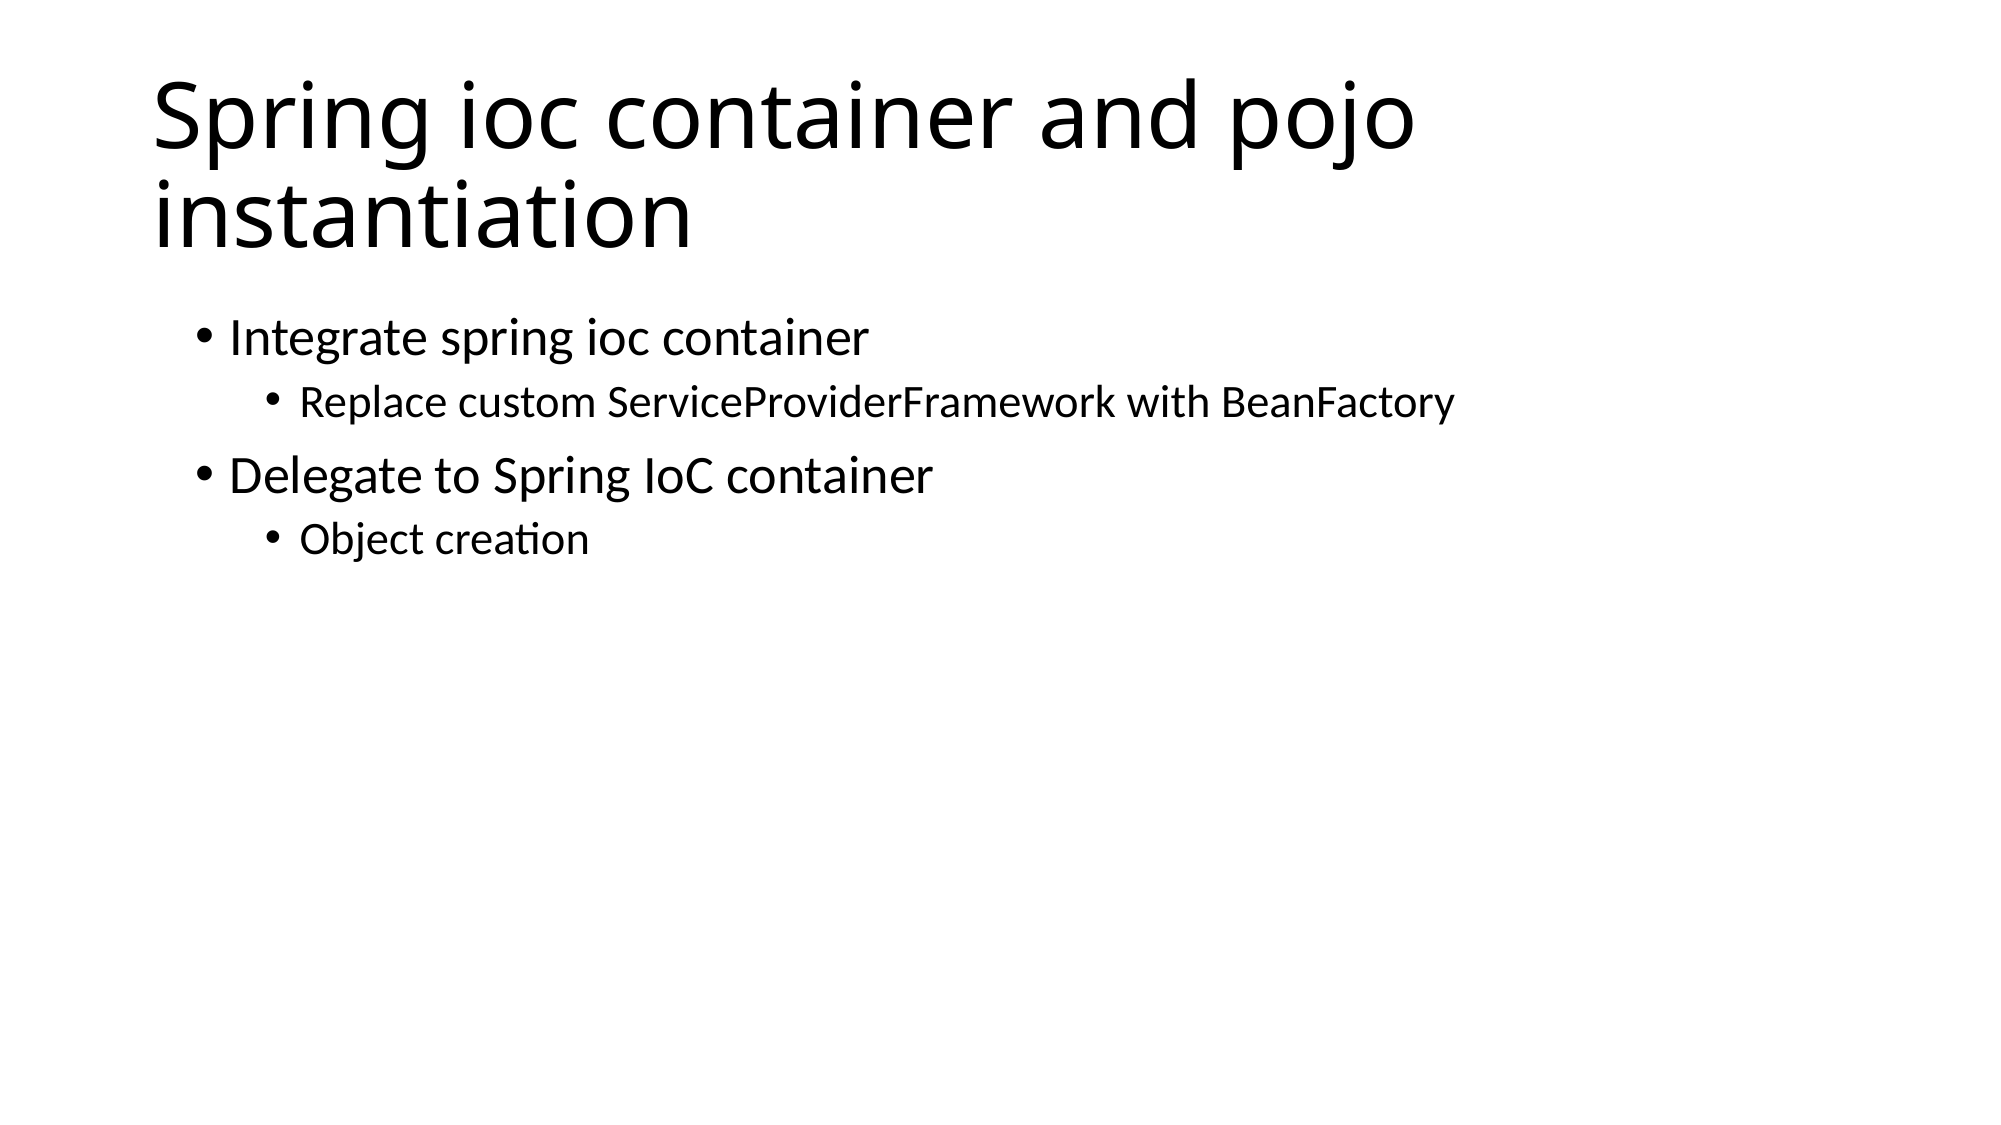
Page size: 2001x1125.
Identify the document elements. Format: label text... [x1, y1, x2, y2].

list Integrate spring ioc container Replace custom ServiceProviderFramework with BeanFactory Delegate to Spring IoC container Object creation [180, 301, 1905, 575]
title Spring ioc container and pojo instantiation [137, 59, 1863, 278]
